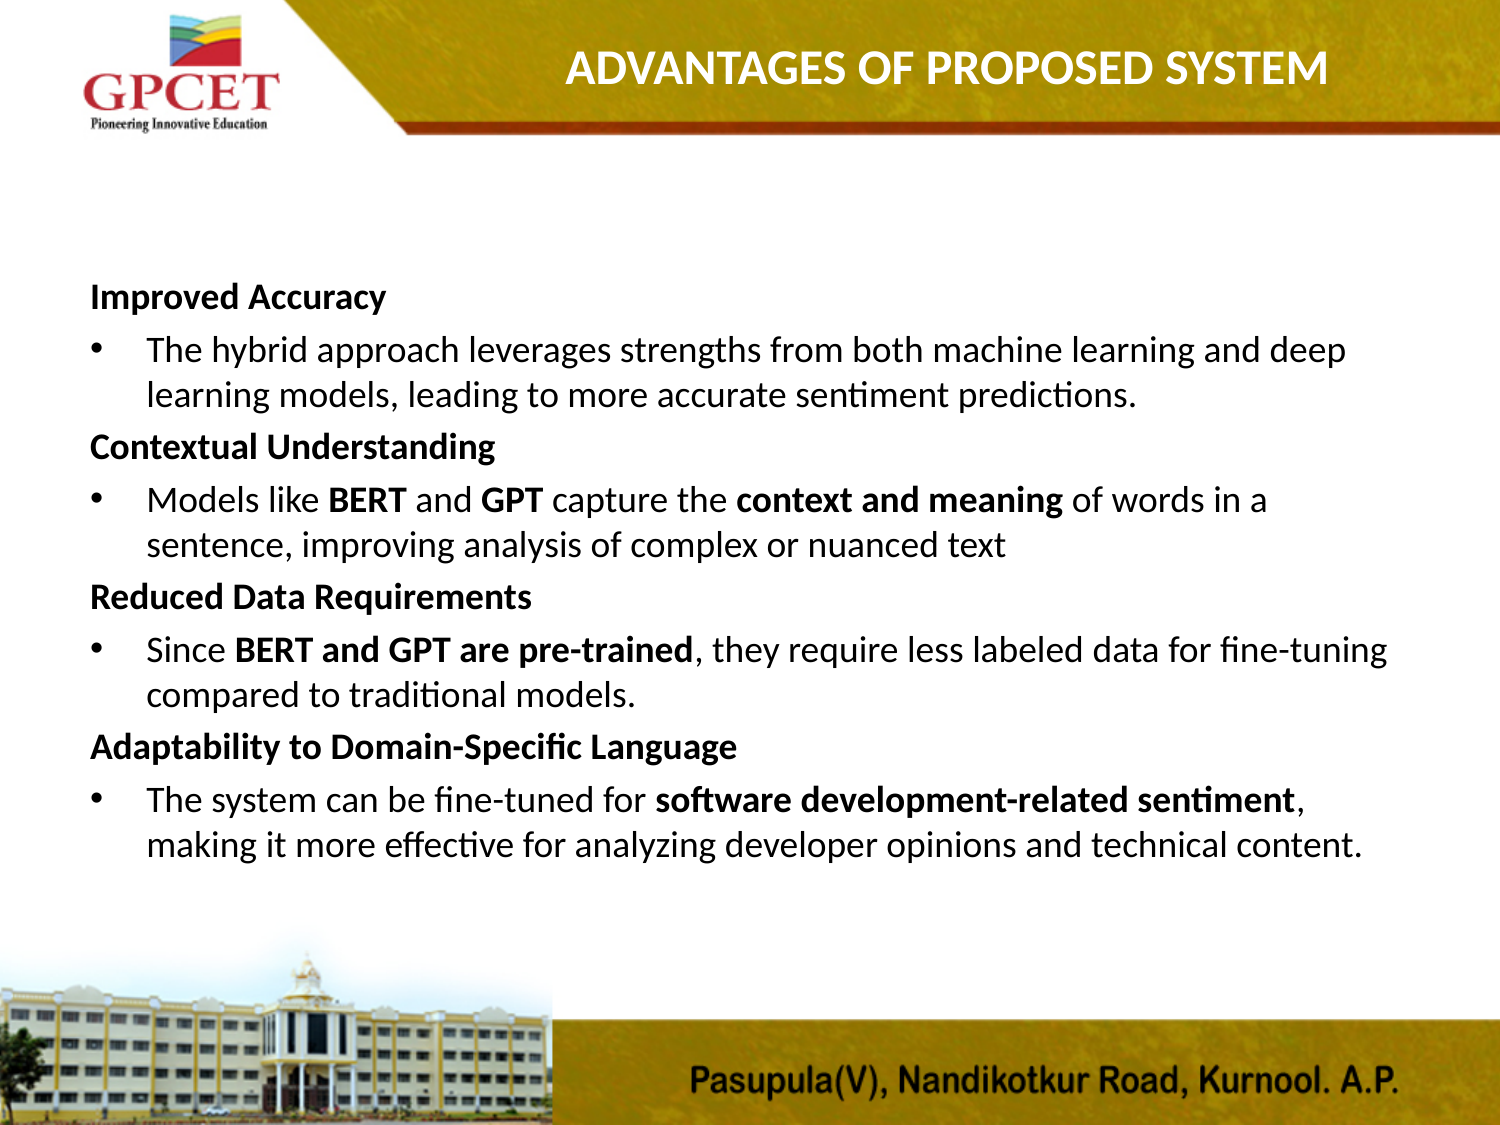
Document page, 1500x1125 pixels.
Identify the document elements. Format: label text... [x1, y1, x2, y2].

list Improved Accuracy The hybrid approach leverages strengths from both machine learning and deep learning models, leading to more accurate sentiment predictions. Contextual Understanding Models like BERT and GPT capture the context and meaning of words in a sentence, improving analysis of complex or nuanced text Reduced Data Requirements Since BERT and GPT are pre-trained, they require less labeled data for fine-tuning compared to traditional models. Adaptability to Domain-Specific Language The system can be fine-tuned for software development-related sentiment, making it more effective for analyzing developer opinions and technical content. [74, 159, 1426, 1125]
picture [0, 0, 1500, 1125]
title ADVANTAGES OF PROPOSED SYSTEM [394, 0, 1500, 130]
